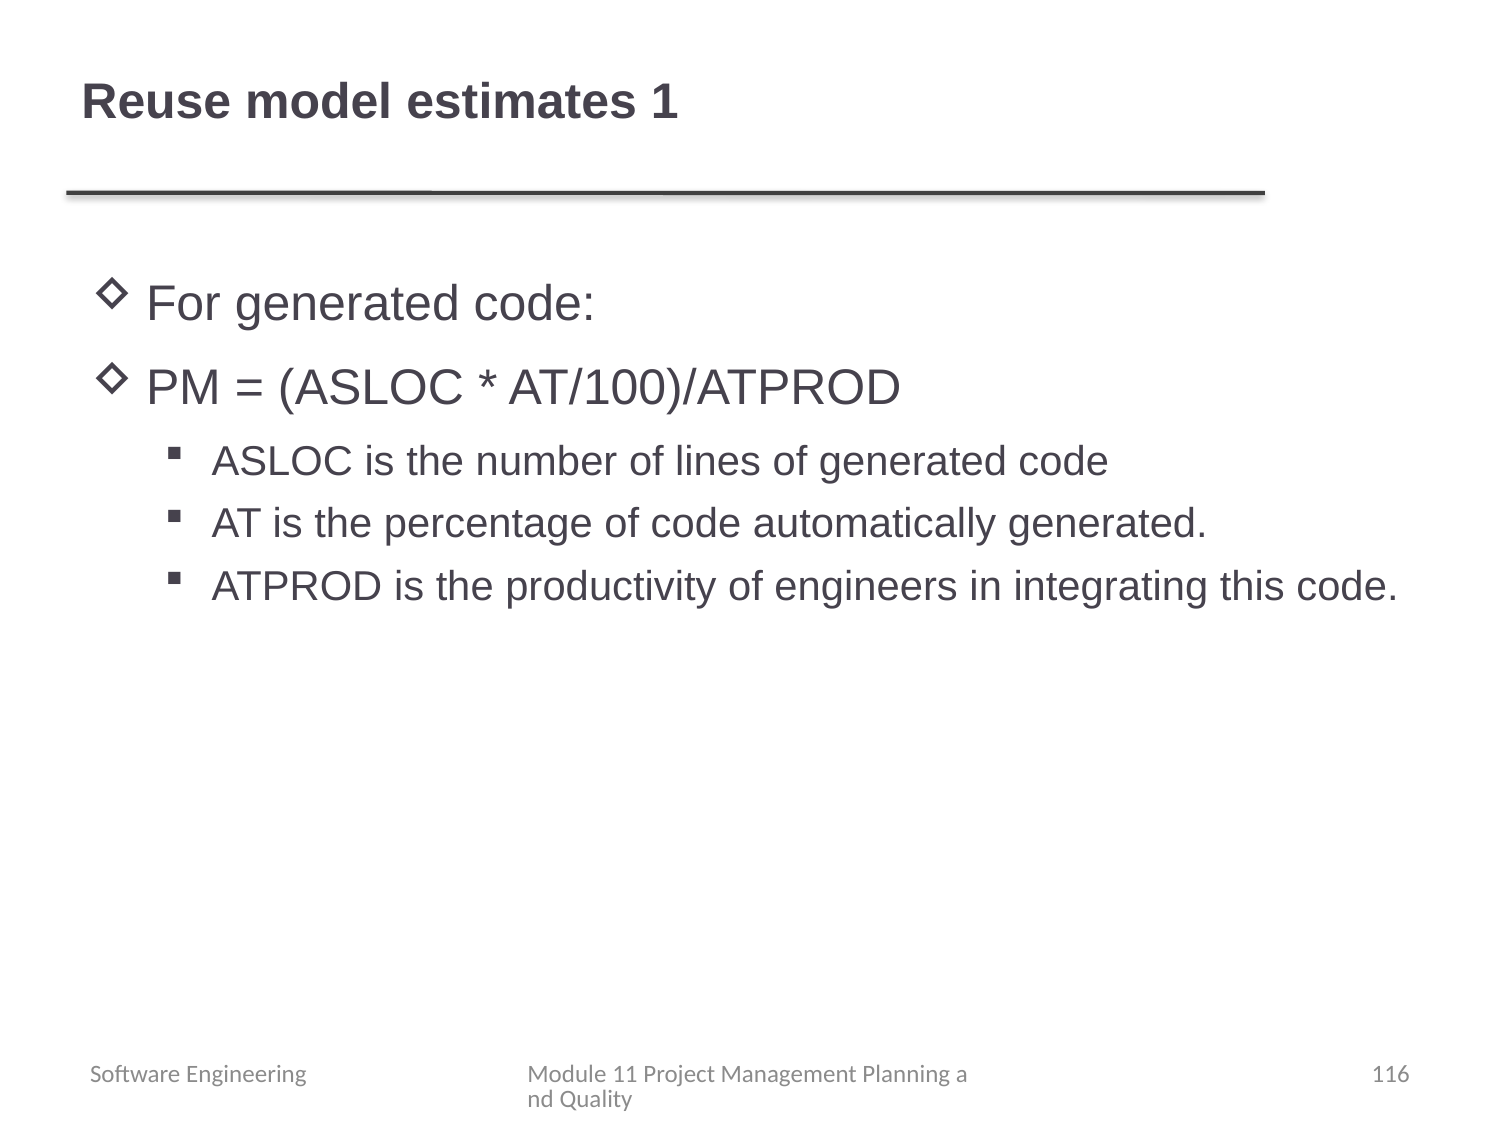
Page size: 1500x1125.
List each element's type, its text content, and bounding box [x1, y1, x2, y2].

slide_number Software Engineering [75, 1042, 425, 1103]
slide_number 116 [1074, 1042, 1425, 1103]
list For generated code: PM = (ASLOC * AT/100)/ATPROD ASLOC is the number of lines of generated code AT is the percentage of code automatically generated. ATPROD is the productivity of engineers in integrating this code. [75, 262, 1425, 1005]
footer Module 11 Project Management Planning and Quality [512, 1042, 988, 1103]
title Reuse model estimates 1 [66, 4, 1264, 193]
